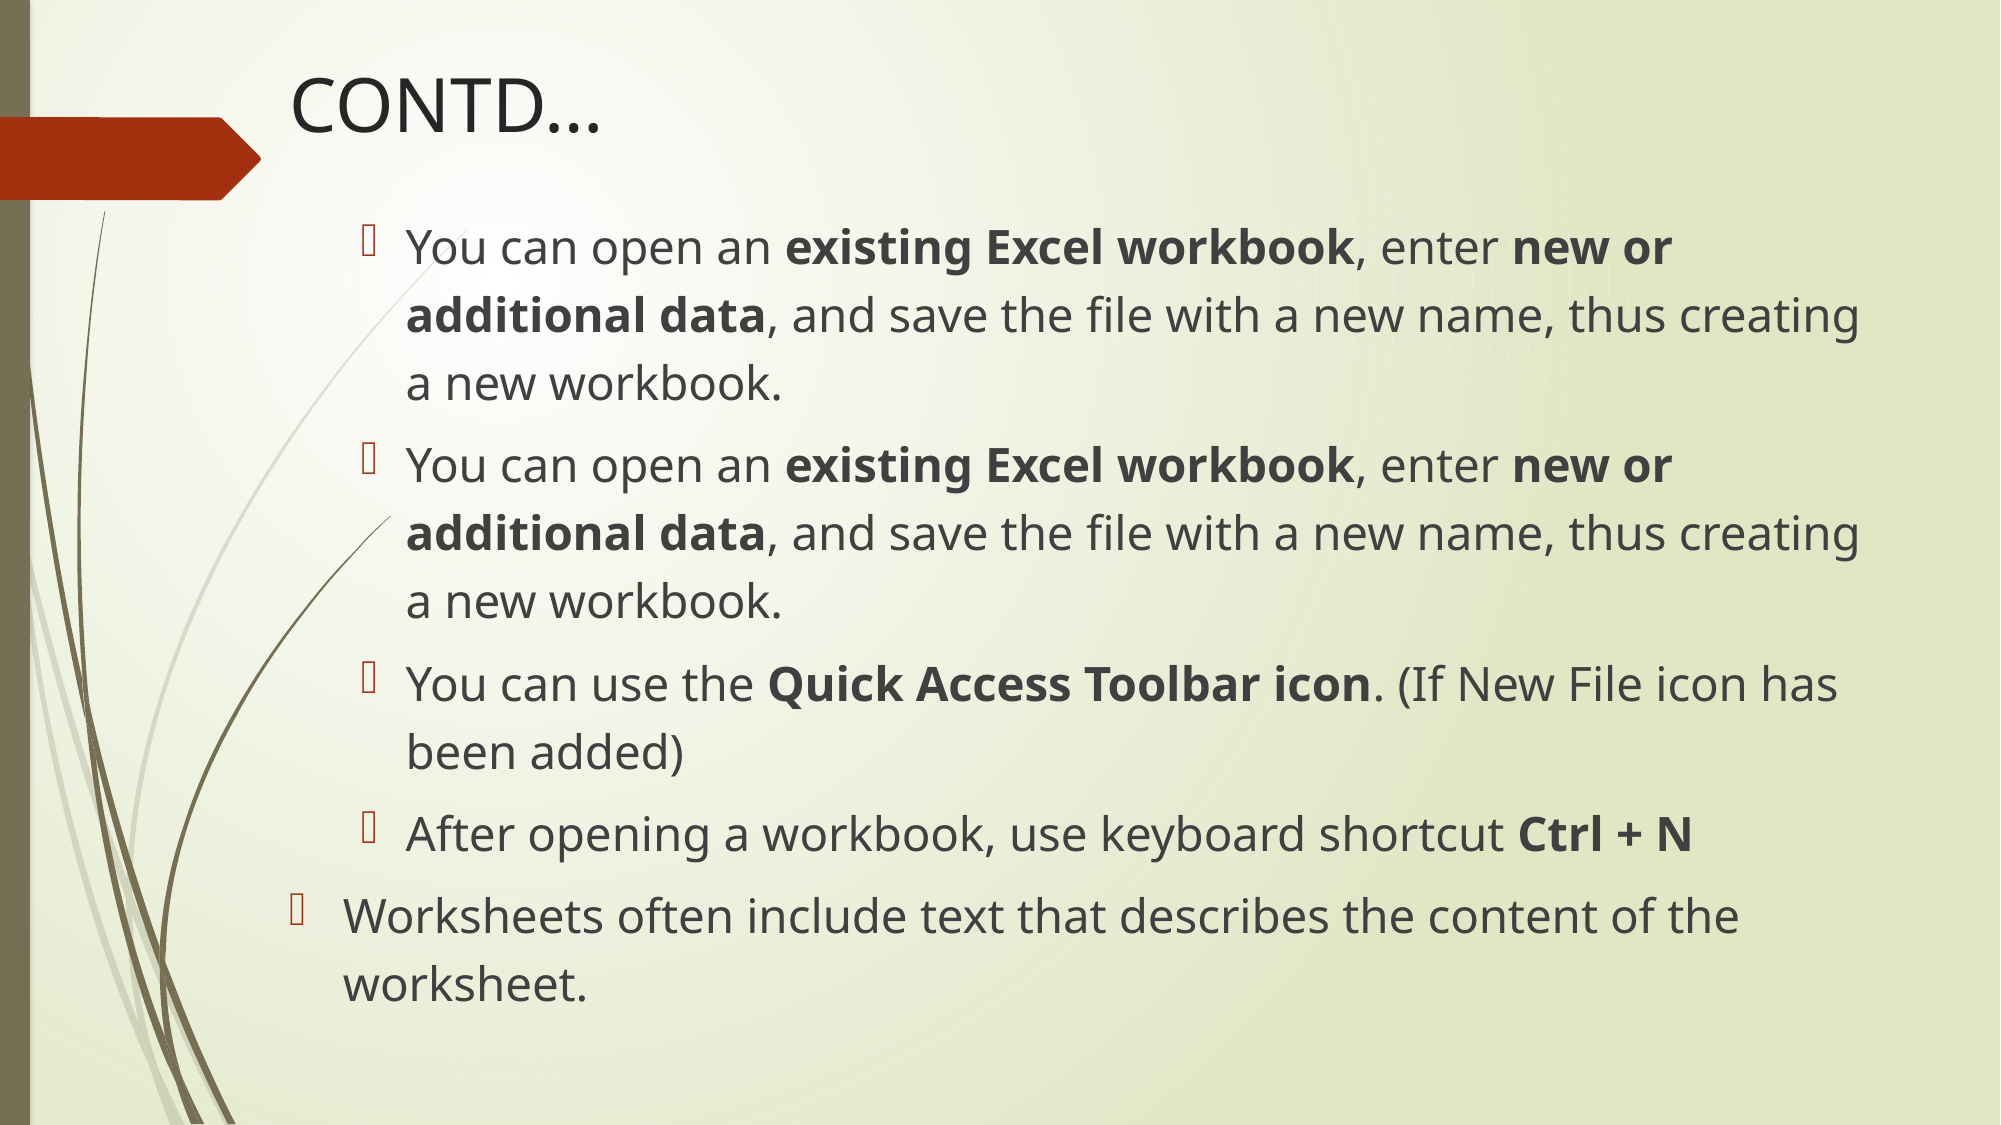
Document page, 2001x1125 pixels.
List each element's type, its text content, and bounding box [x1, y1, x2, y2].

list You can open an existing Excel workbook, enter new or additional data, and save the file with a new name, thus creating a new workbook. You can open an existing Excel workbook, enter new or additional data, and save the file with a new name, thus creating a new workbook. You can use the Quick Access Toolbar icon. (If New File icon has been added) After opening a workbook, use keyboard shortcut Ctrl + N Worksheets often include text that describes the content of the worksheet. [274, 198, 1888, 1030]
title CONTD… [274, 50, 1888, 198]
